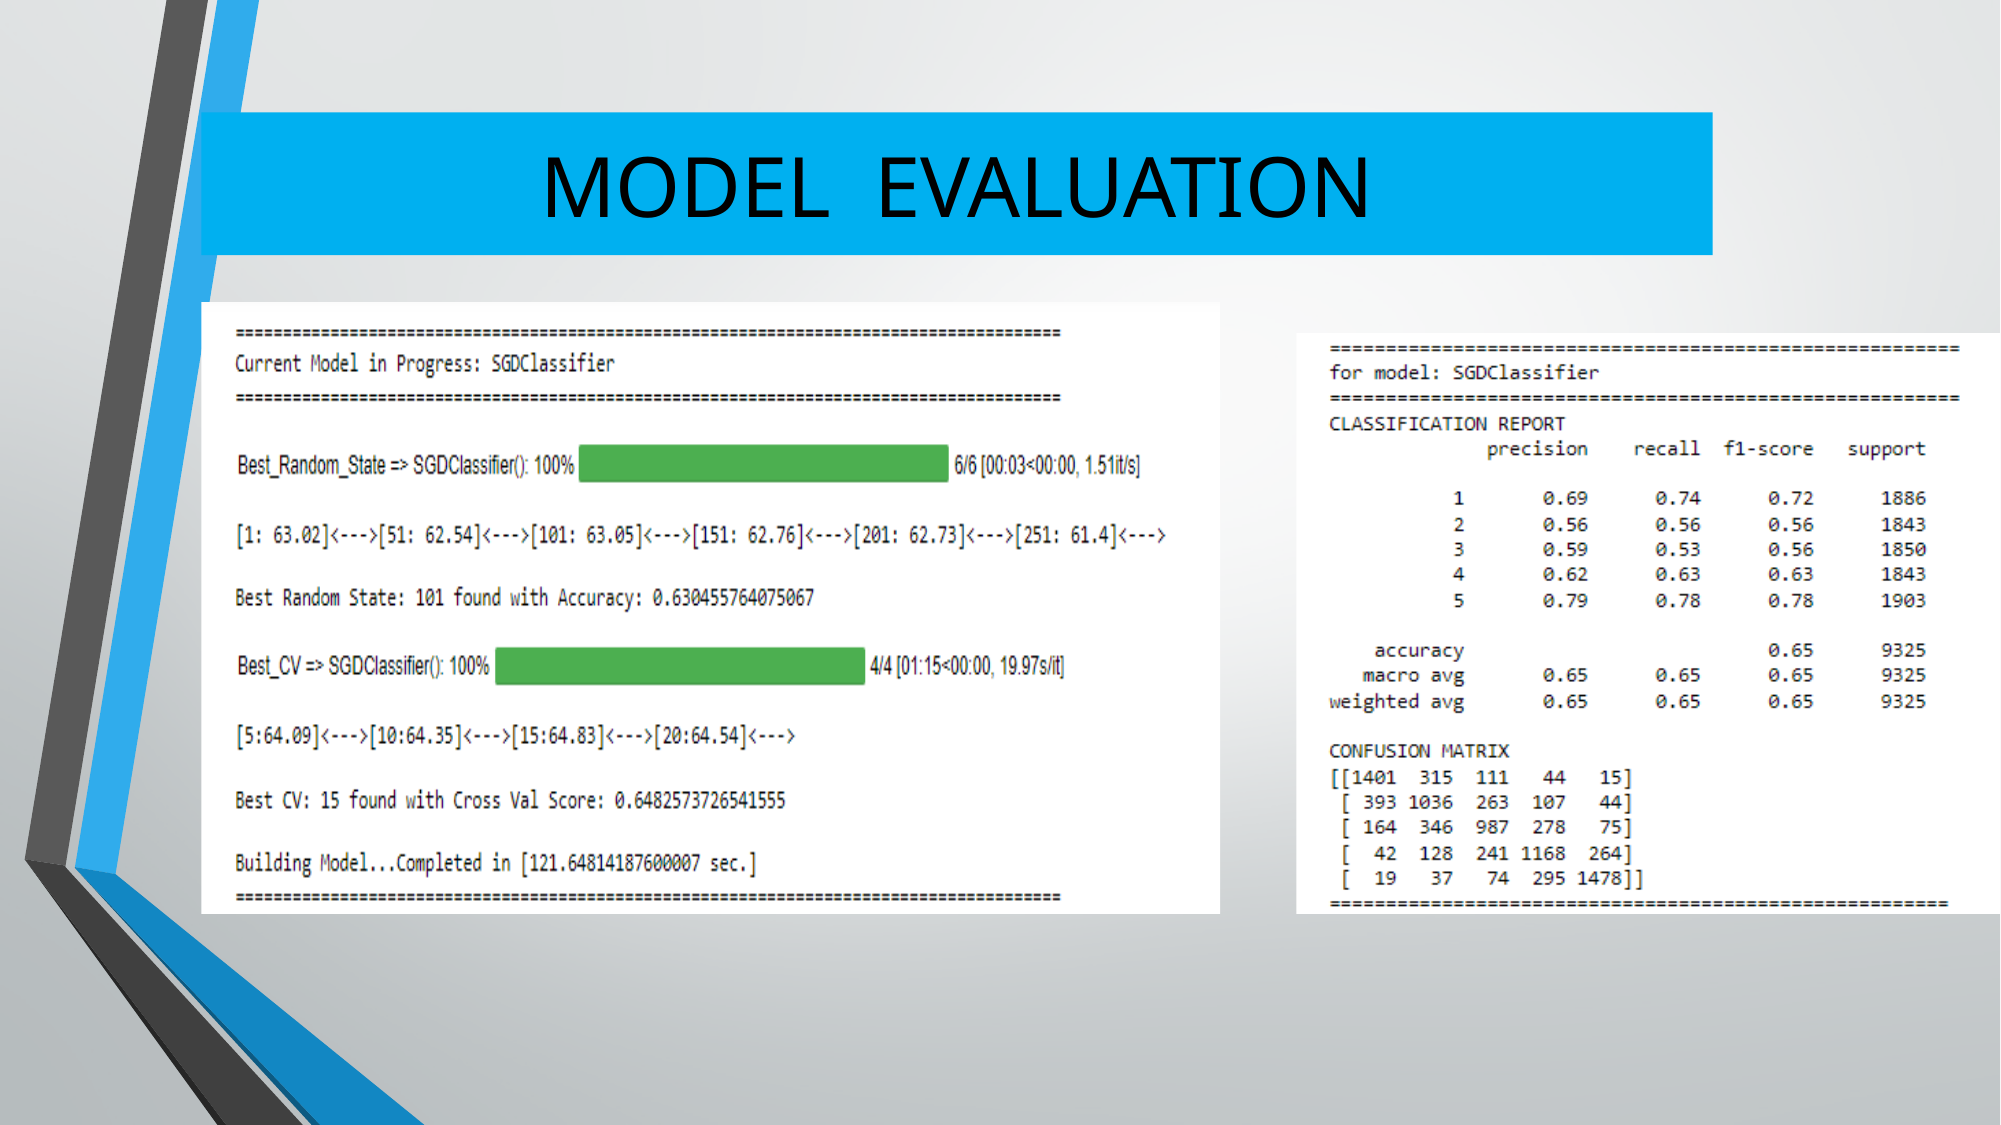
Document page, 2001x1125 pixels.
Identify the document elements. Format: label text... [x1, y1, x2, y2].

picture [201, 302, 1221, 914]
title MODEL EVALUATION [201, 112, 1713, 256]
picture [1295, 333, 2000, 914]
